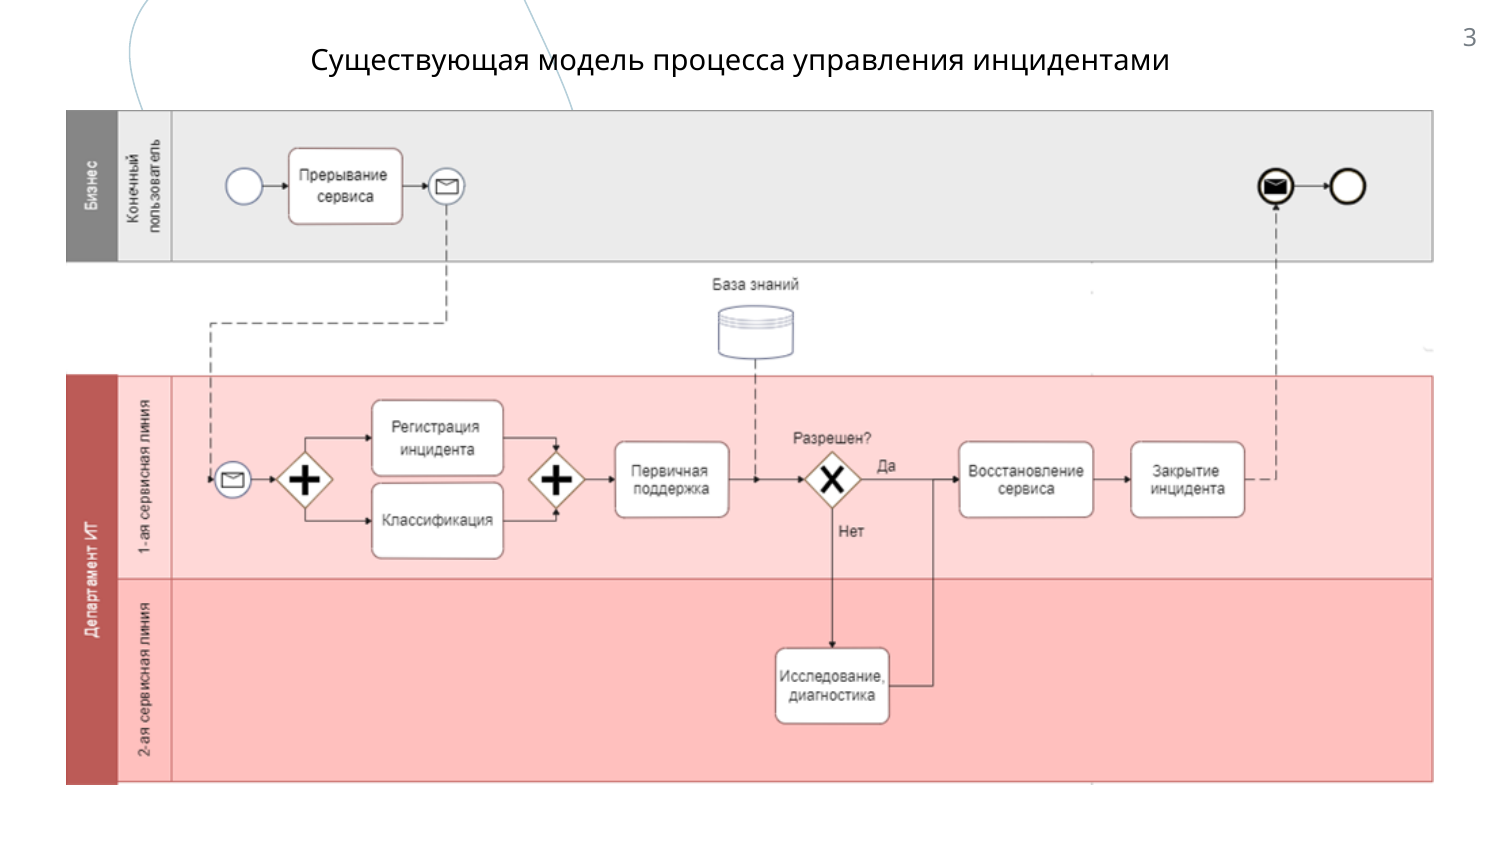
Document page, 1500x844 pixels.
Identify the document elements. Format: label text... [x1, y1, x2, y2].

slide_number ‹#› [1387, 21, 1478, 86]
picture [66, 110, 1434, 786]
text_box Существующая модель процесса управления инцидентами [138, 21, 1343, 108]
